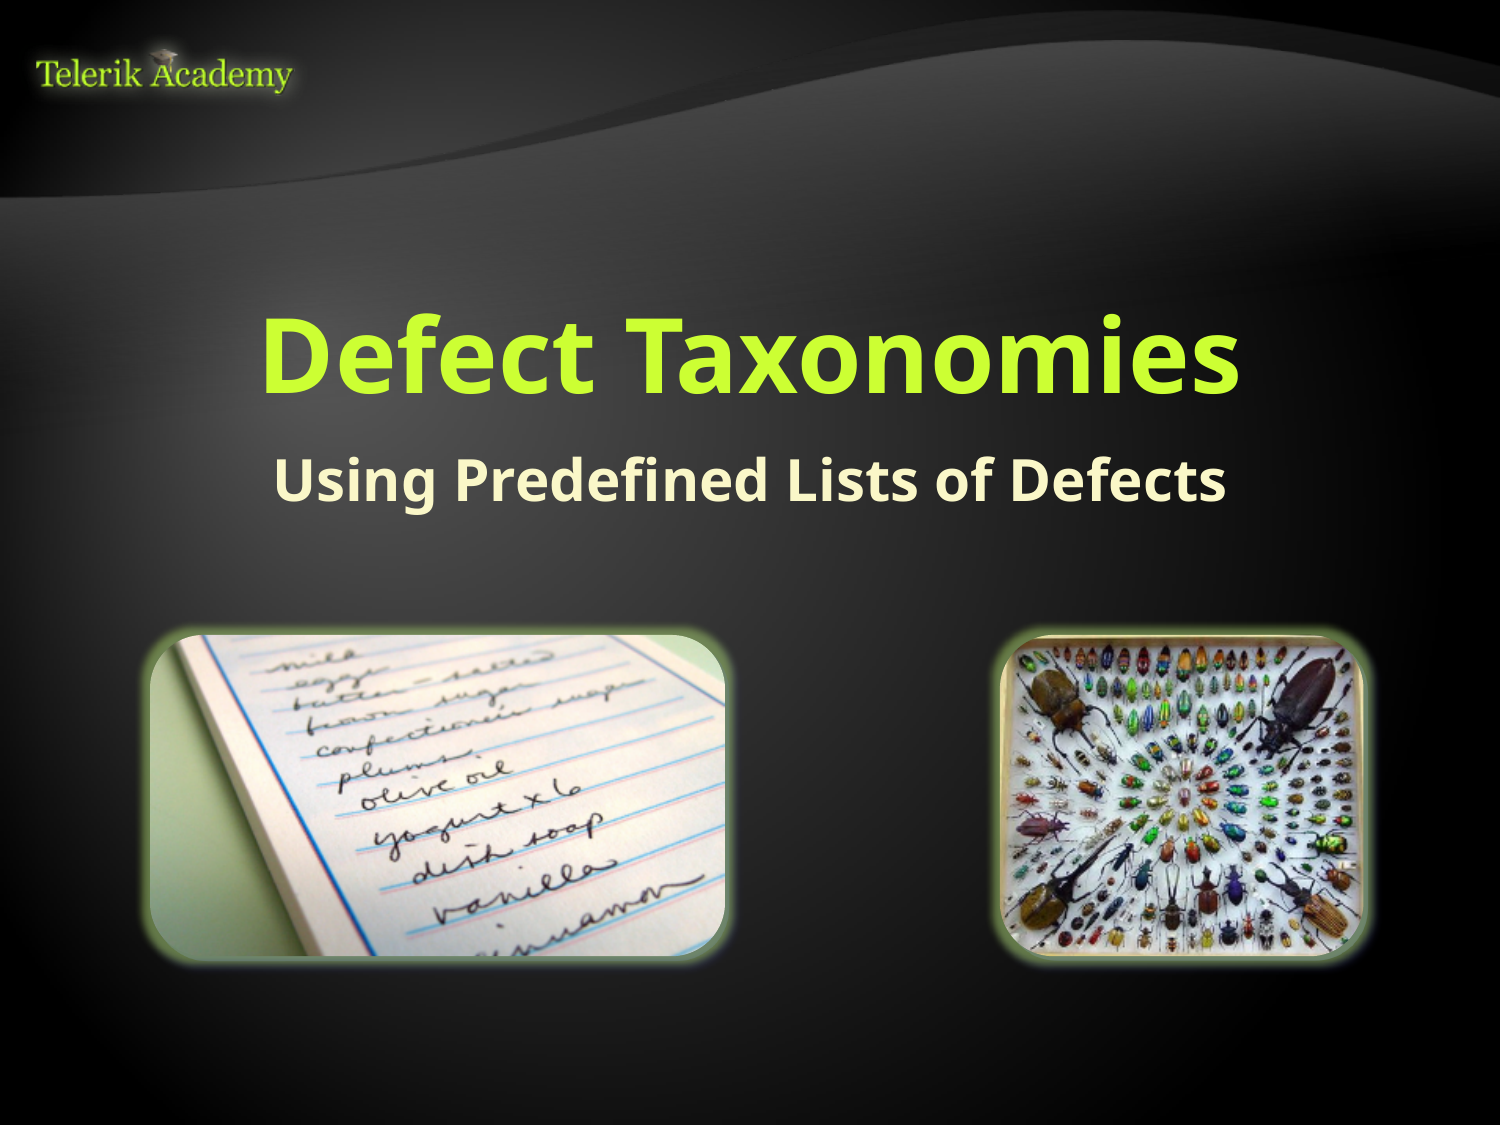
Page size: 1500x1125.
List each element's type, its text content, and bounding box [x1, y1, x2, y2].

title Defect Taxonomies [99, 299, 1400, 413]
picture [0, 0, 1500, 1125]
subtitle Using Predefined Lists of Defects [99, 431, 1400, 525]
